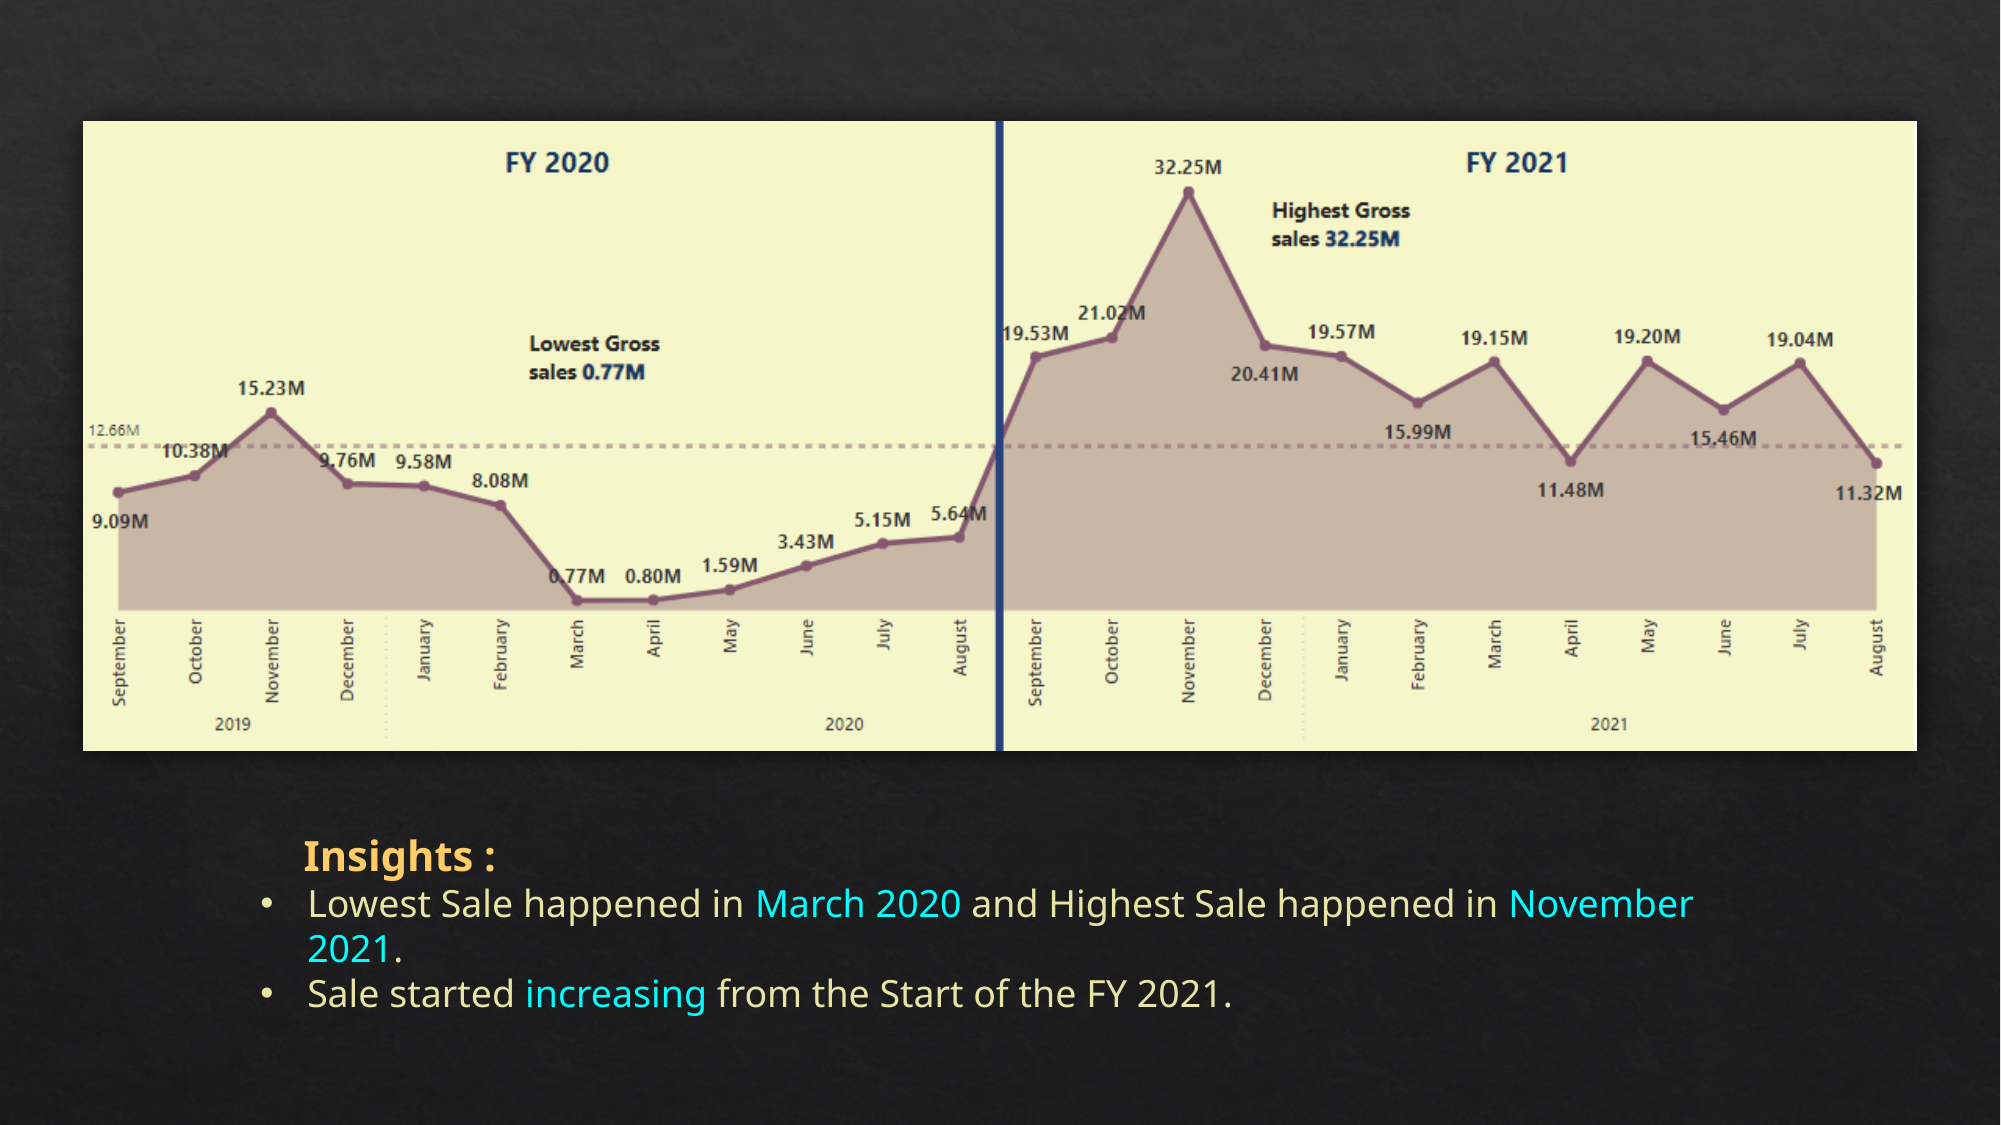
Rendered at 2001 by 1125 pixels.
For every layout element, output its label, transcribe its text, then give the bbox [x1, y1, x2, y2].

picture [83, 121, 1917, 751]
text_box Insights : Lowest Sale happened in March 2020 and Highest Sale happened in November 2021. Sale started increasing from the Start of the FY 2021. [245, 822, 1755, 1023]
